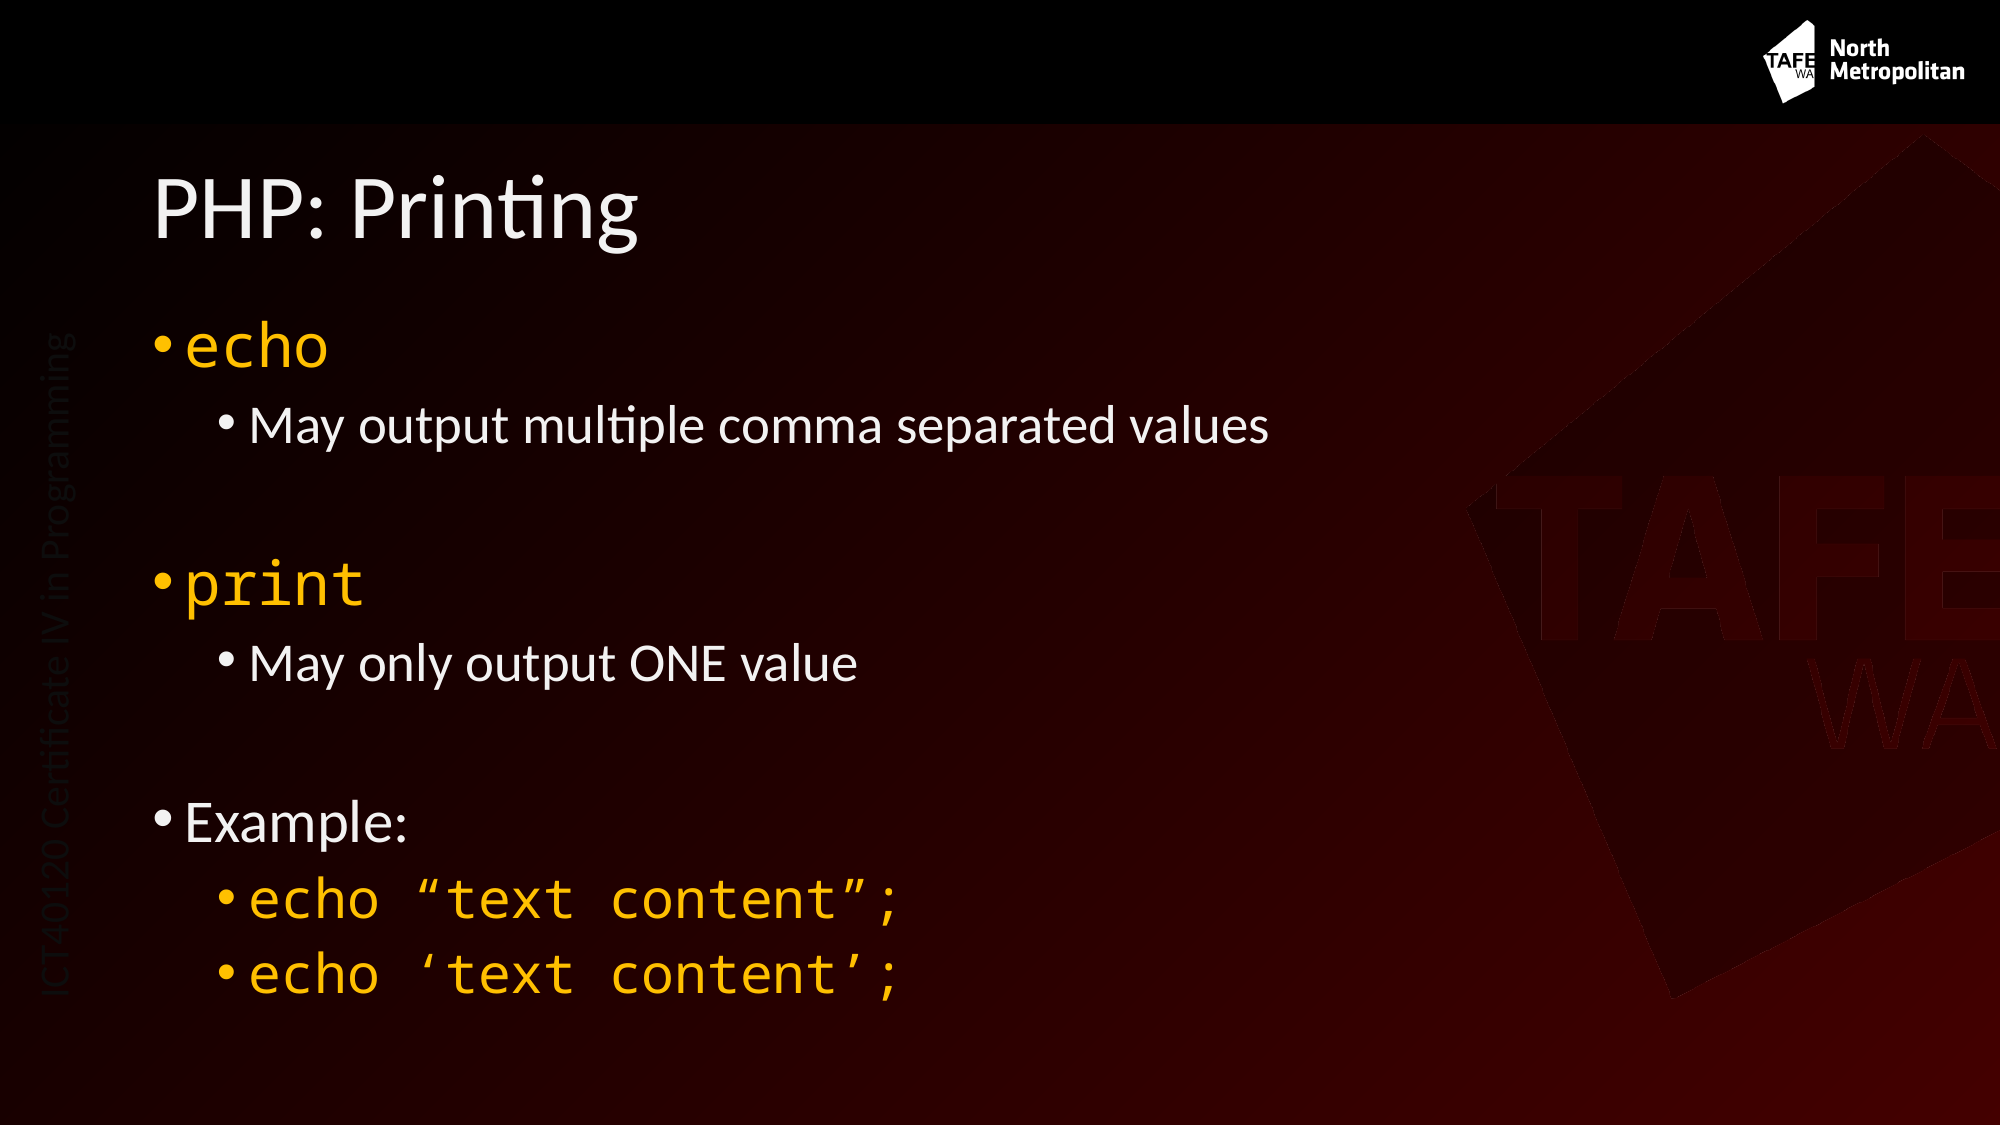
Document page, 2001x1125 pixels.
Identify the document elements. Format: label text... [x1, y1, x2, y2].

picture [0, 0, 2000, 124]
list echo May output multiple comma separated values print May only output ONE value Example: echo “text content”; echo ‘text content’; [137, 299, 1863, 1014]
title PHP: Printing [137, 126, 1863, 278]
